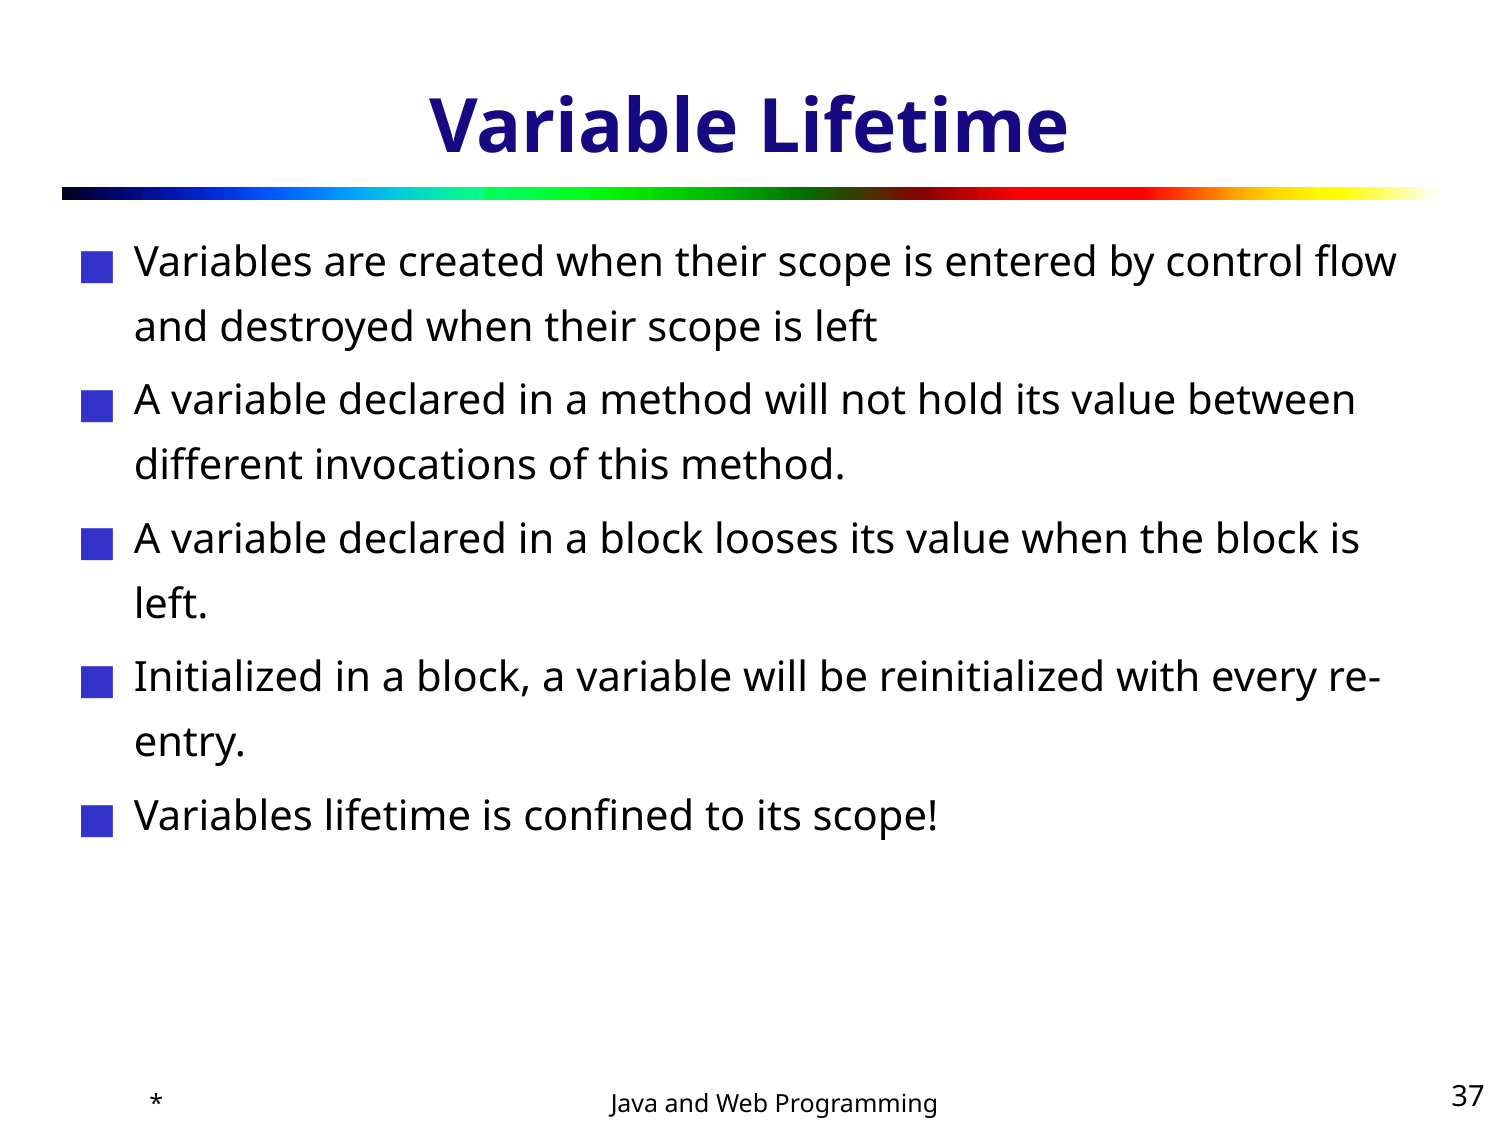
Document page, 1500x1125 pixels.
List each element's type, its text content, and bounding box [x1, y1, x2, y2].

picture [62, 187, 355, 200]
text_box ‹#› [1187, 1049, 1500, 1125]
picture [382, 187, 1438, 200]
title Variable Lifetime [0, 50, 1500, 175]
list Variables are created when their scope is entered by control flow and destroyed when their scope is left A variable declared in a method will not hold its value between different invocations of this method. A variable declared in a block looses its value when the block is left. Initialized in a block, a variable will be reinitialized with every re-entry. Variables lifetime is confined to its scope! [62, 212, 1450, 1050]
text_box Java and Web Programming [537, 1062, 1013, 1125]
text_box * [0, 1049, 313, 1125]
